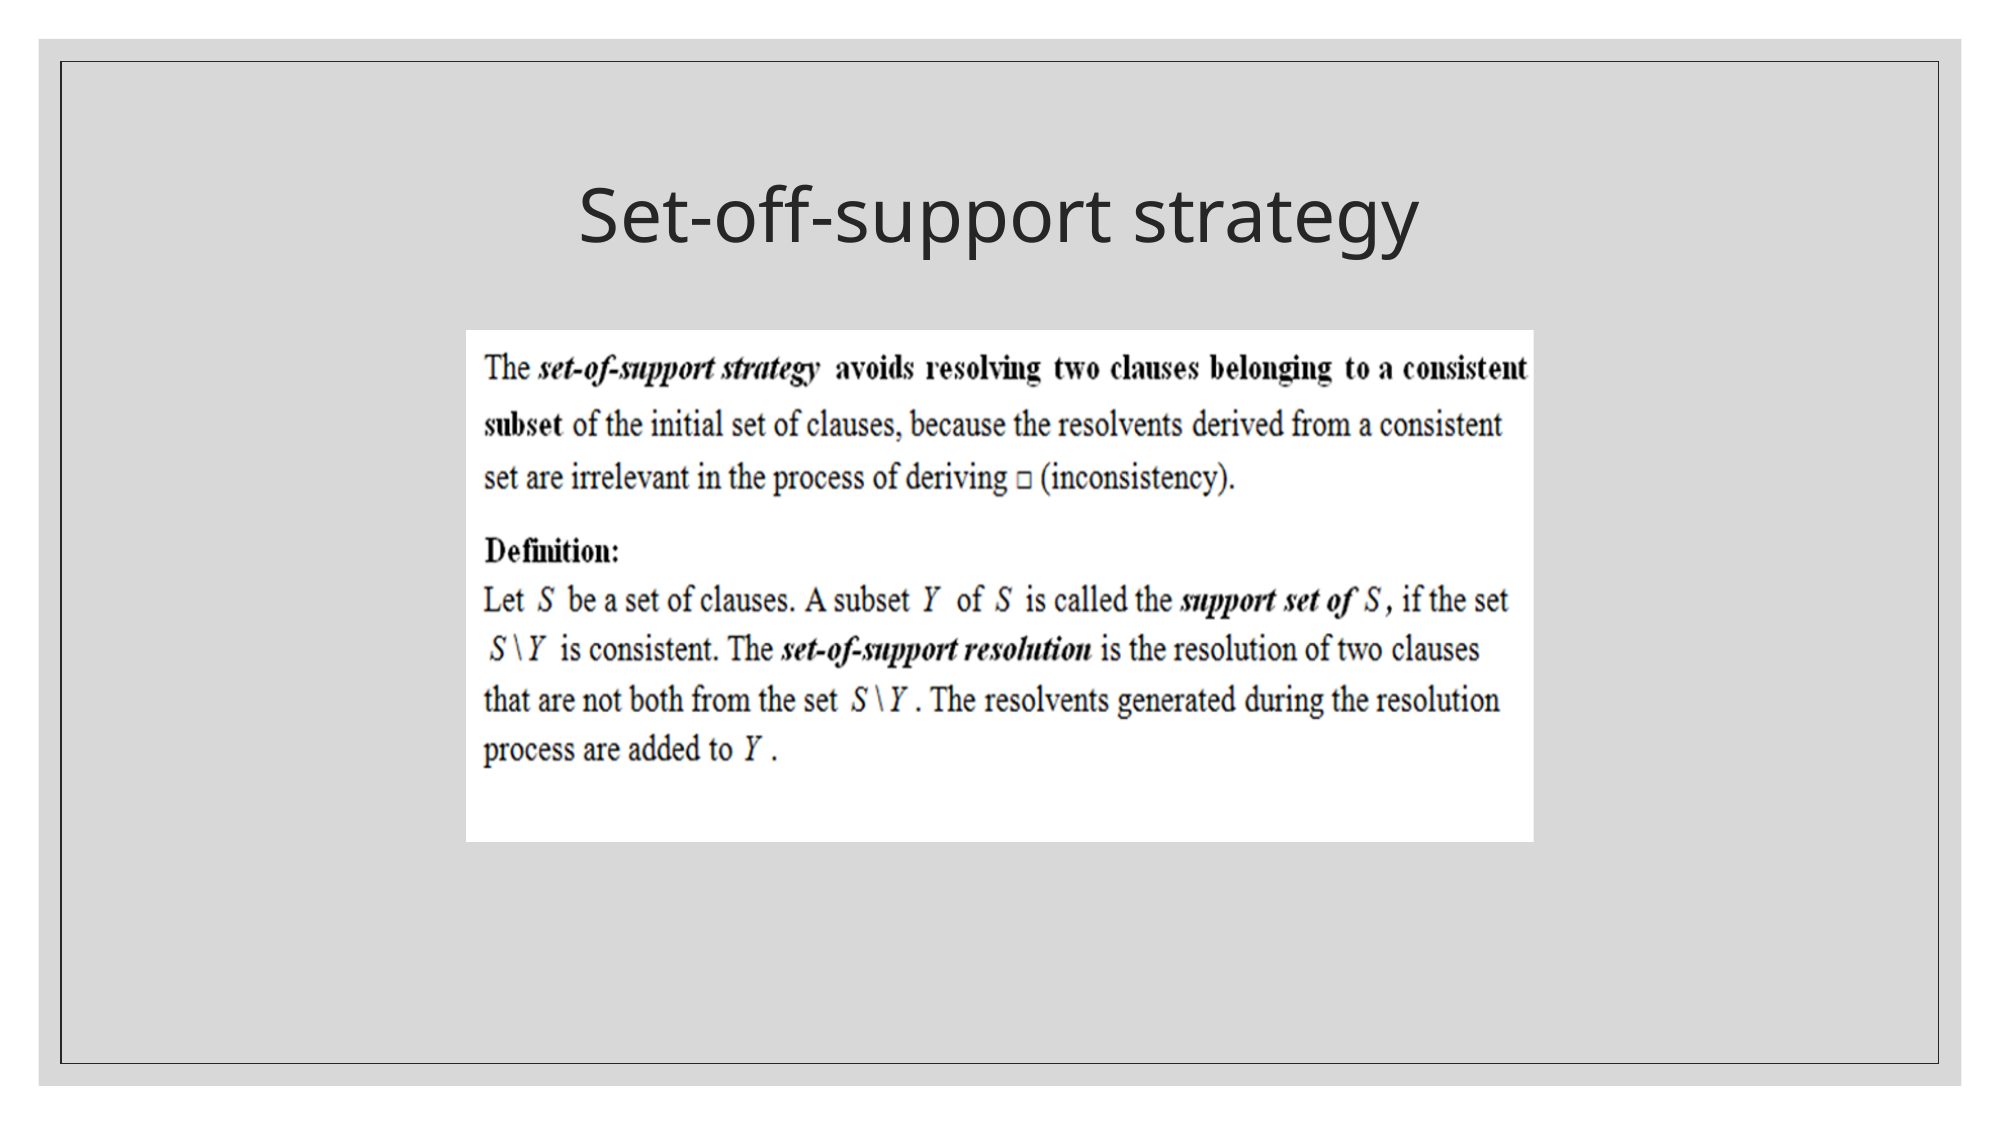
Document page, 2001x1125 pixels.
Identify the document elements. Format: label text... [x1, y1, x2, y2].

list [466, 330, 1534, 842]
title Set-off-support strategy [174, 105, 1825, 331]
